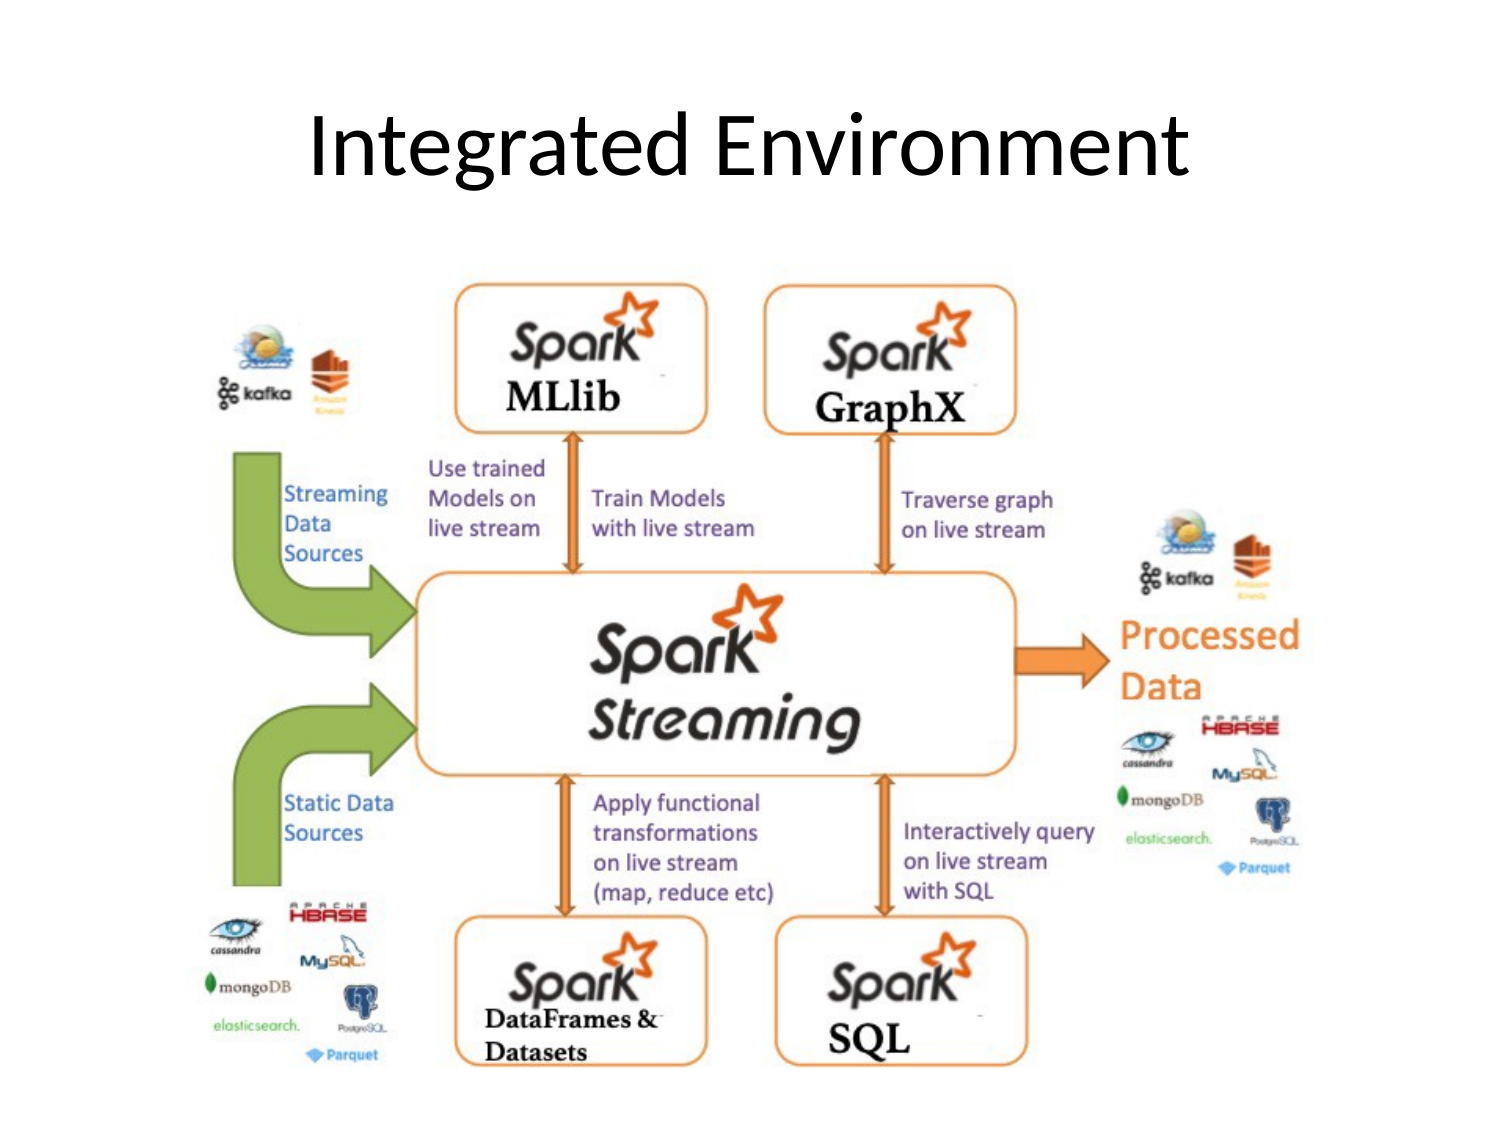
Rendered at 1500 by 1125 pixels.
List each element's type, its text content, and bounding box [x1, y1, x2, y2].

picture [184, 238, 1315, 1086]
title Integrated Environment [75, 45, 1425, 233]
